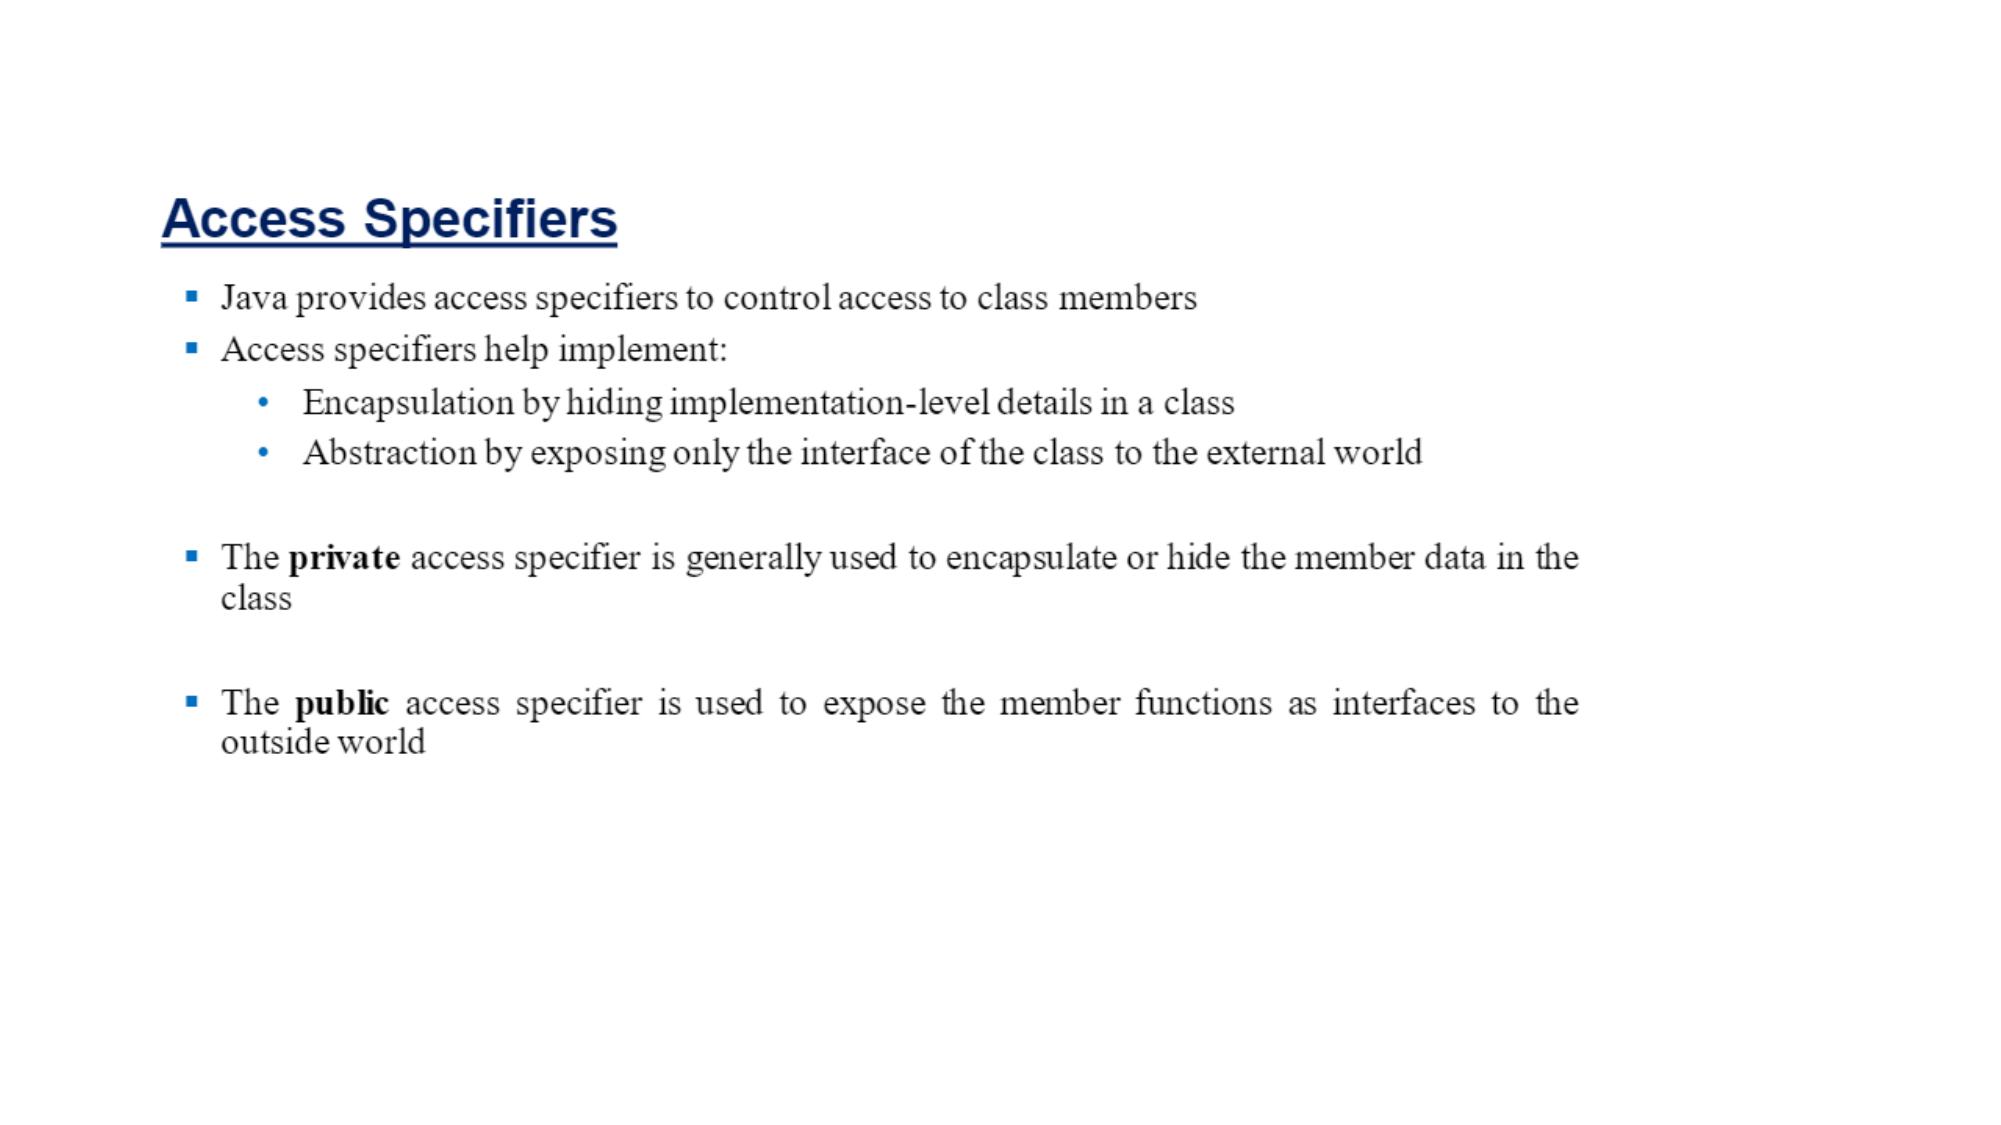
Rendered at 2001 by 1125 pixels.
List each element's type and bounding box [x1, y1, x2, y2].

picture [150, 186, 1617, 815]
